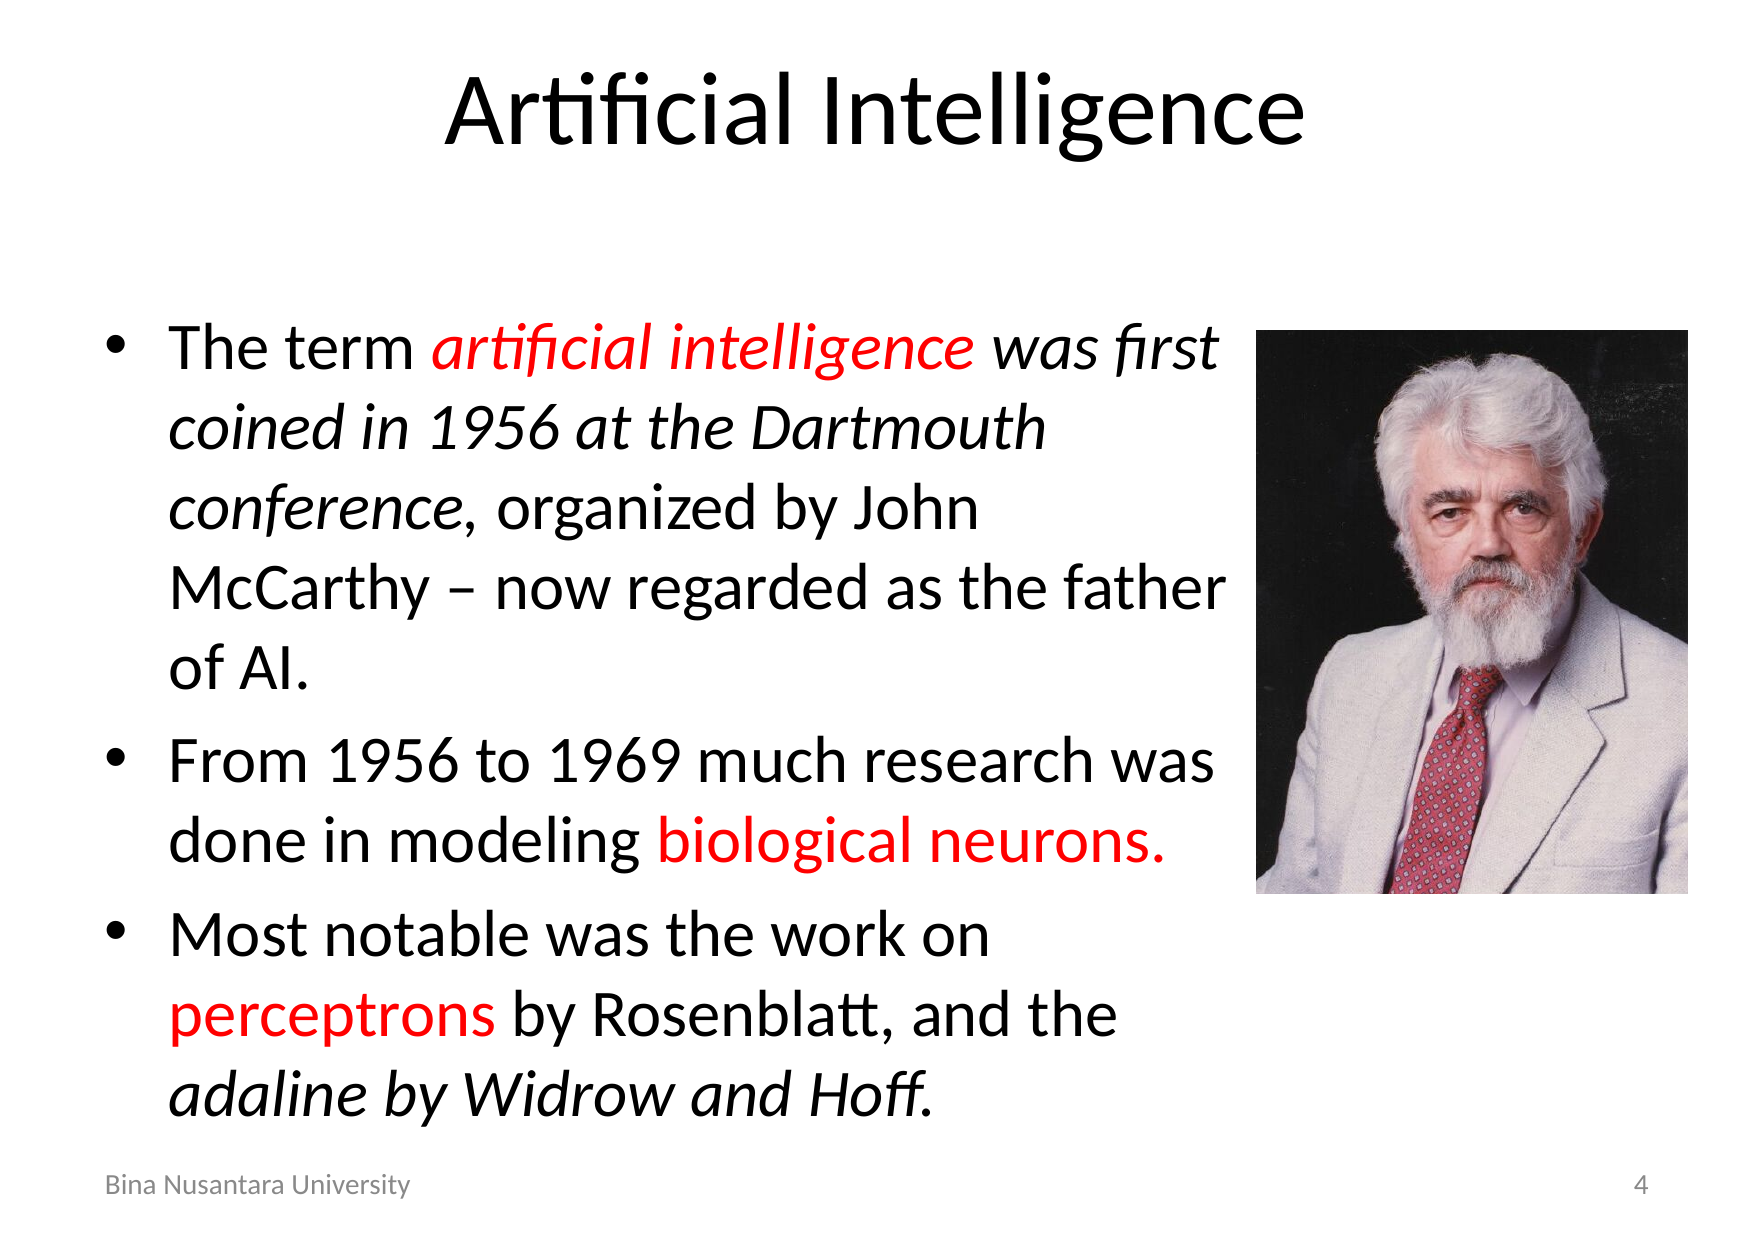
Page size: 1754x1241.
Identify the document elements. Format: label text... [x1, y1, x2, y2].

text_box [29, 0, 549, 354]
slide_number 4 [1256, 1149, 1666, 1216]
title Artificial Intelligence [549, 0, 1666, 207]
slide_number Bina Nusantara University [87, 1149, 497, 1216]
picture [1256, 330, 1689, 894]
list The term artificial intelligence was first coined in 1956 at the Dartmouth conference, organized by John McCarthy – now regarded as the father of AI. From 1956 to 1969 much research was done in modeling biological neurons. Most notable was the work on perceptrons by Rosenblatt, and the adaline by Widrow and Hoff. [87, 294, 1257, 931]
